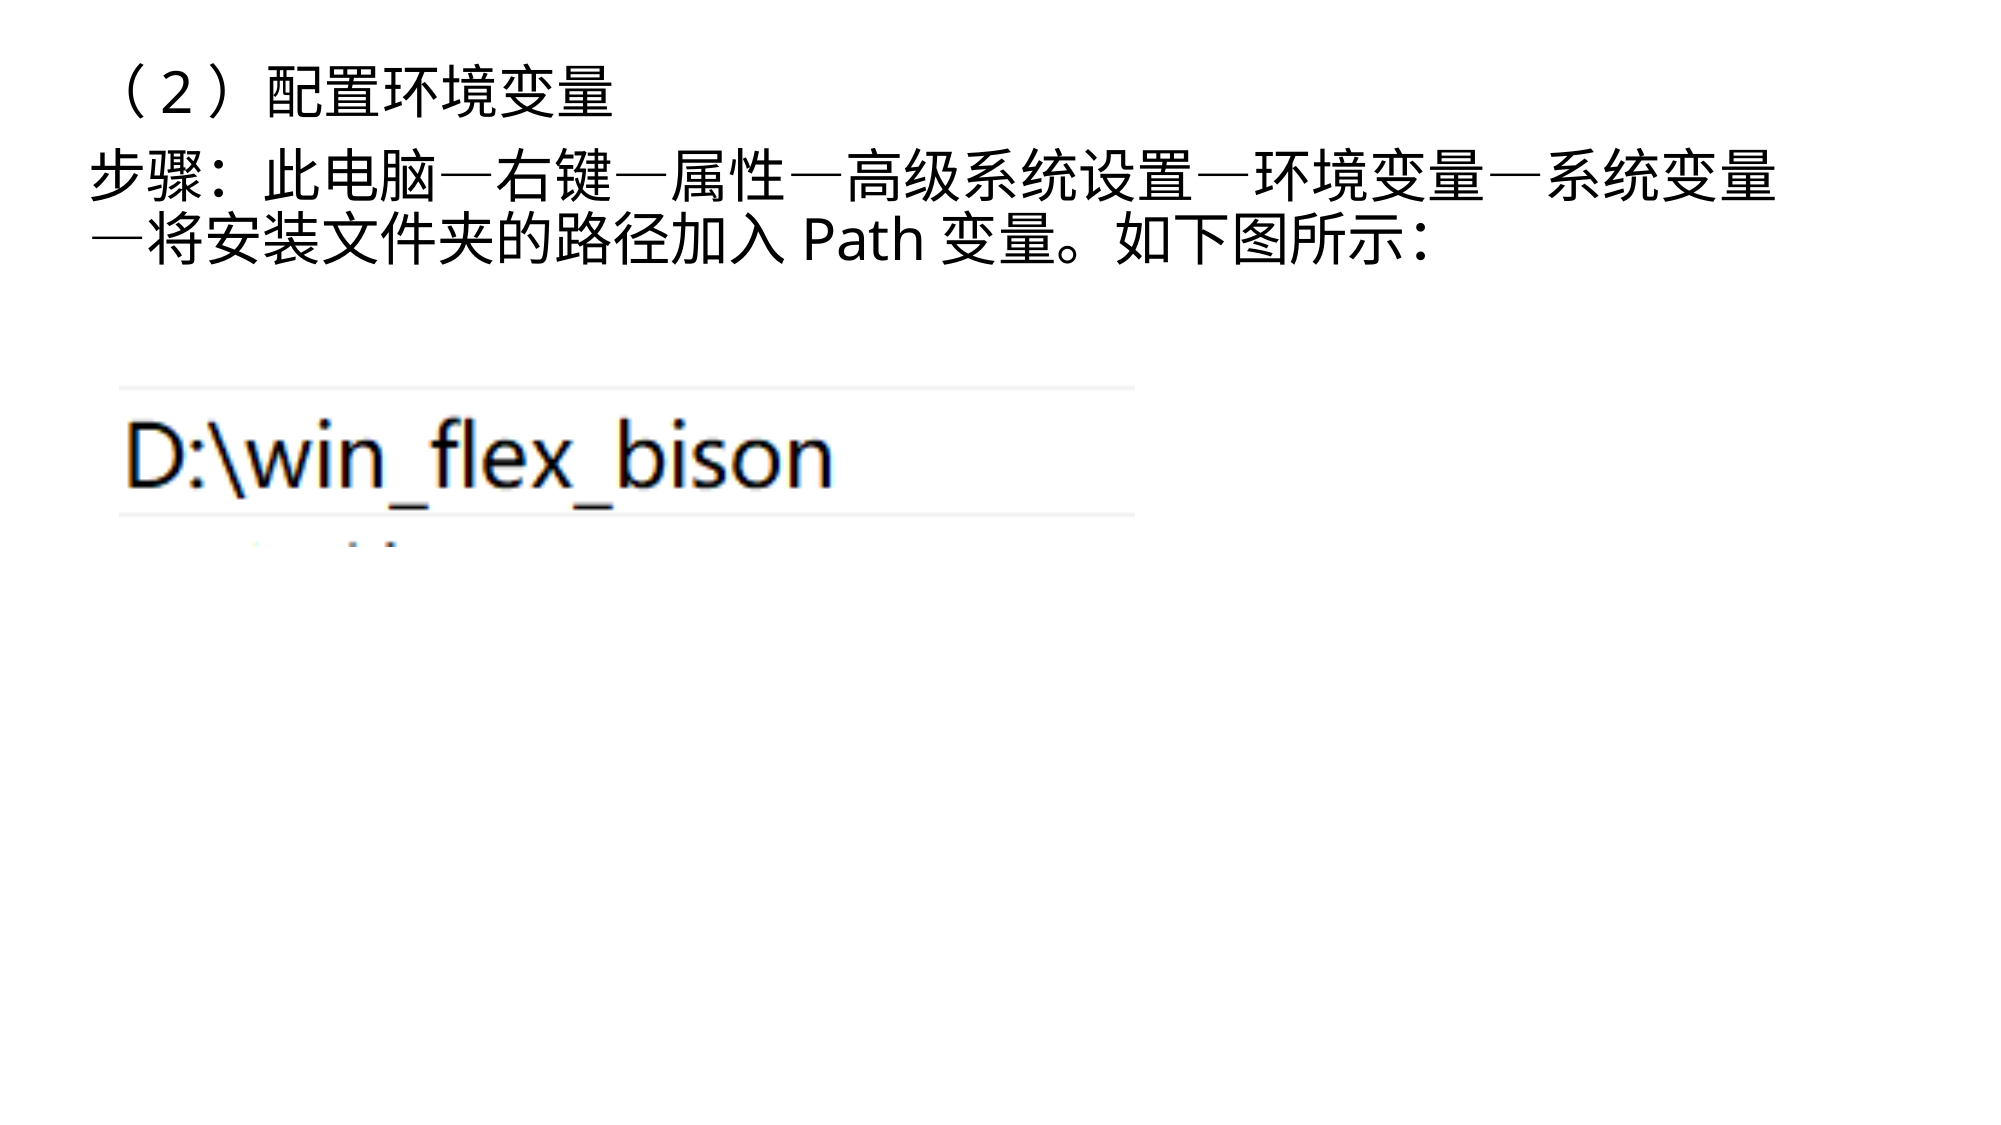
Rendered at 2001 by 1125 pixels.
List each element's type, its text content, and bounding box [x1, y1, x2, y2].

list （2）配置环境变量 步骤：此电脑—右键—属性—高级系统设置—环境变量—系统变量—将安装文件夹的路径加入Path变量。如下图所示： [73, 55, 1798, 338]
picture [119, 373, 1135, 547]
